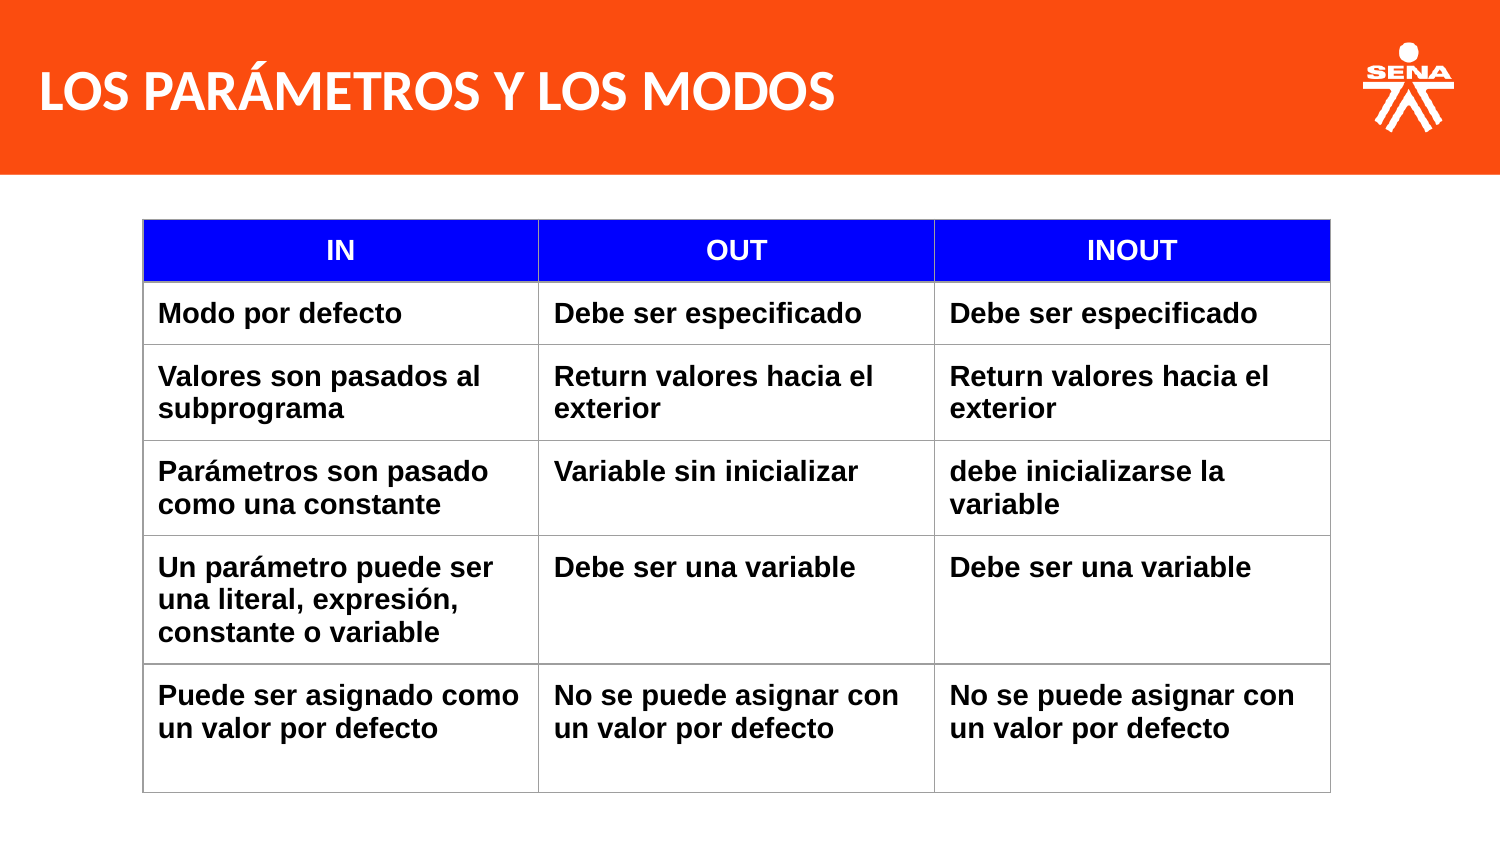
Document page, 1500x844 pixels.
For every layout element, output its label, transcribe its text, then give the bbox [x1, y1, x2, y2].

table_cell Puede ser asignado como un valor por defecto [144, 665, 538, 792]
table_cell Debe ser una variable [539, 536, 934, 663]
table_cell Un parámetro puede ser una literal, expresión, constante o variable [144, 536, 538, 663]
table_cell Return valores hacia el exterior [935, 345, 1330, 440]
table_cell debe inicializarse la variable [935, 441, 1330, 535]
table_header INOUT [935, 220, 1330, 281]
table_cell Parámetros son pasado como una constante [144, 441, 538, 535]
table_header OUT [539, 220, 934, 281]
table_cell No se puede asignar con un valor por defecto [935, 665, 1330, 792]
table_cell Modo por defecto [144, 283, 538, 344]
table_cell Debe ser especificado [935, 283, 1330, 344]
table_header IN [144, 220, 538, 281]
table_cell No se puede asignar con un valor por defecto [539, 665, 934, 792]
text_box LOS PARÁMETROS Y LOS MODOS [24, 37, 1339, 140]
table_cell Debe ser especificado [539, 283, 934, 344]
table_cell Debe ser una variable [935, 536, 1330, 663]
table_cell Variable sin inicializar [539, 441, 934, 535]
picture [0, 0, 1500, 844]
table_cell Return valores hacia el exterior [539, 345, 934, 440]
table_cell Valores son pasados al subprograma [144, 345, 538, 440]
